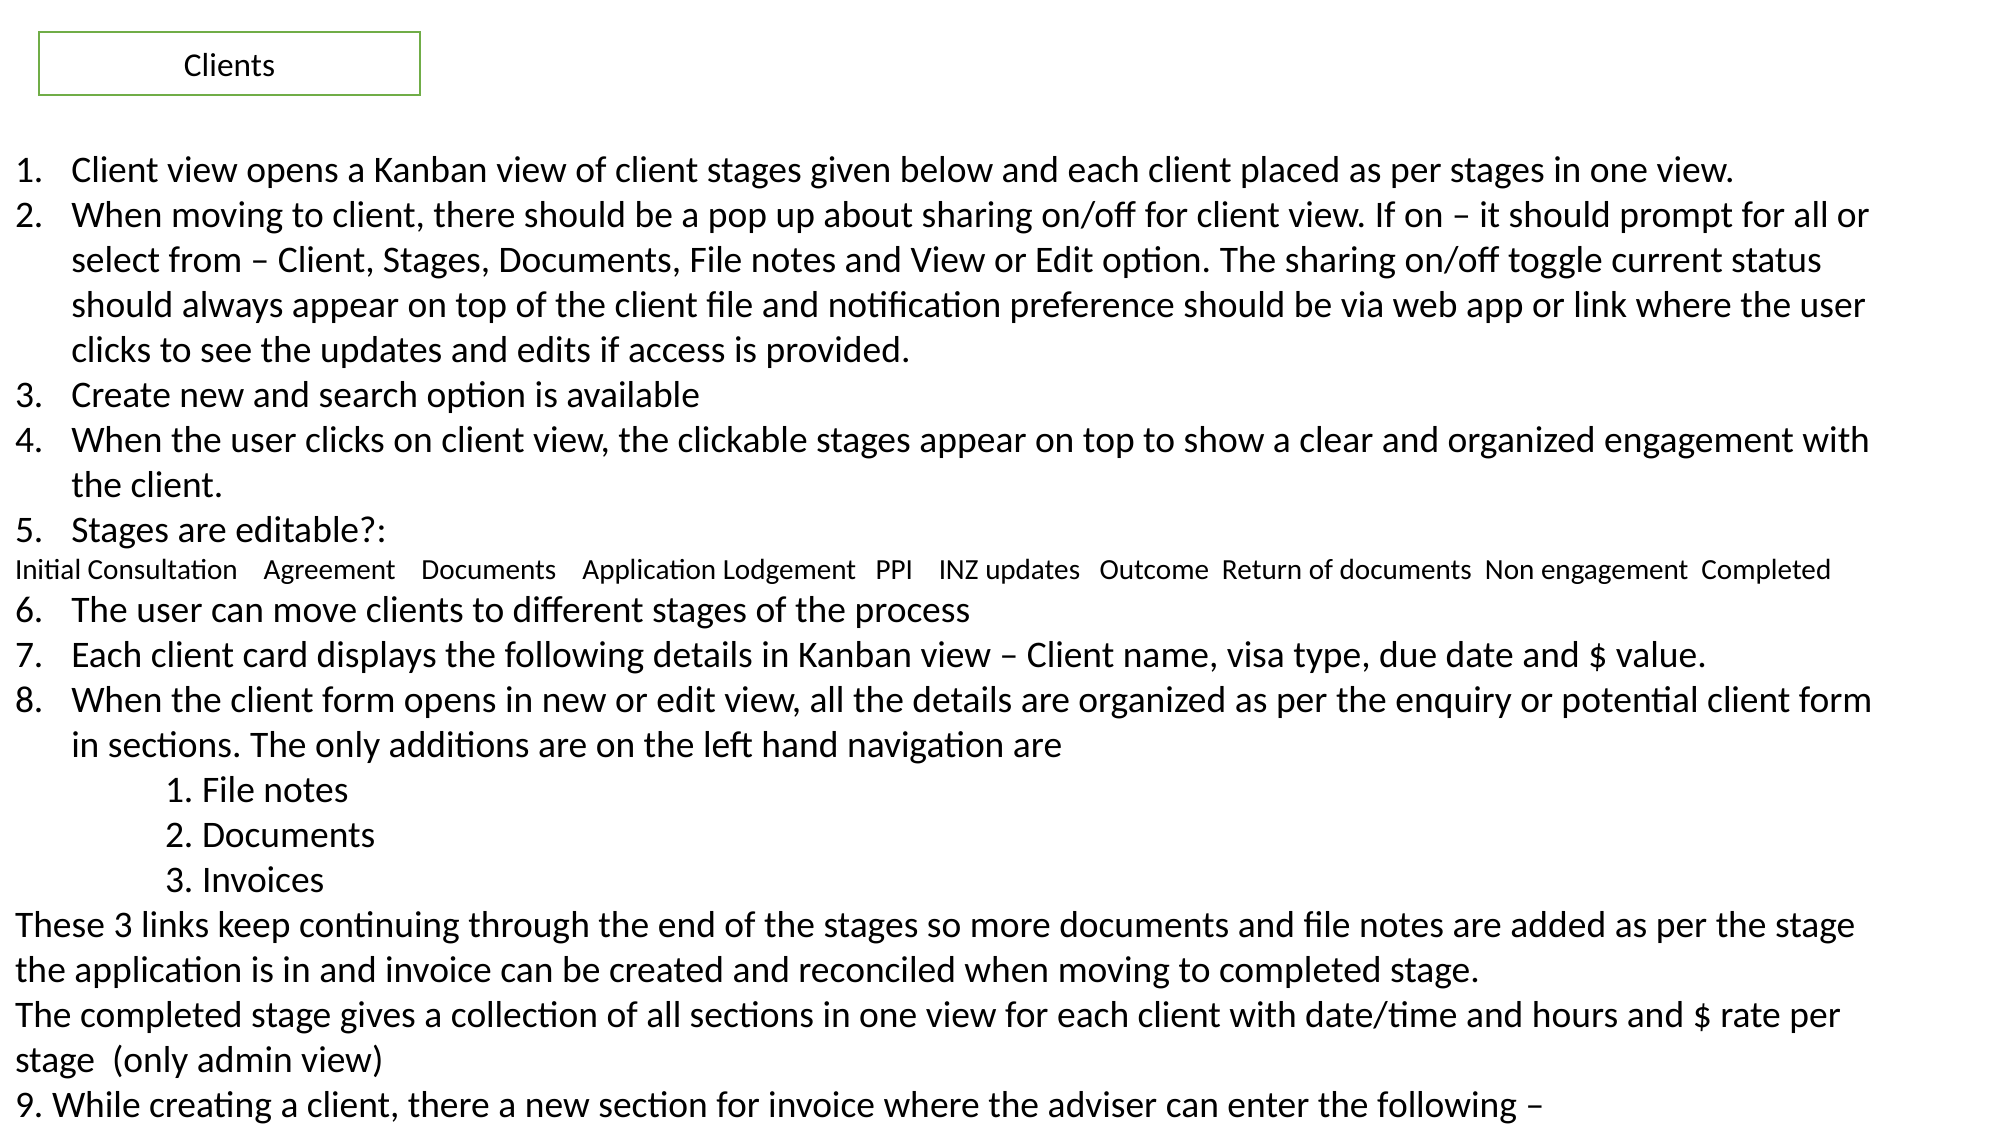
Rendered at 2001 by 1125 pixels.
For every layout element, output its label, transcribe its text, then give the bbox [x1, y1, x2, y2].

text_box Client view opens a Kanban view of client stages given below and each client placed as per stages in one view. When moving to client, there should be a pop up about sharing on/off for client view. If on – it should prompt for all or select from – Client, Stages, Documents, File notes and View or Edit option. The sharing on/off toggle current status should always appear on top of the client file and notification preference should be via web app or link where the user clicks to see the updates and edits if access is provided. Create new and search option is available When the user clicks on client view, the clickable stages appear on top to show a clear and organized engagement with the client. Stages are editable?: Initial Consultation Agreement Documents Application Lodgement PPI INZ updates Outcome Return of documents Non engagement Completed The user can move clients to different stages of the process Each client card displays the following details in Kanban view – Client name, visa type, due date and $ value. When the client form opens in new or edit view, all the details are organized as per the enquiry or potential client form in sections. The only additions are on the left hand navigation are 1. File notes 2. Documents 3. Invoices These 3 links keep continuing through the end of the stages so more documents and file notes are added as per the stage the application is in and invoice can be created and reconciled when moving to completed stage. The completed stage gives a collection of all sections in one view for each client with date/time and hours and $ rate per stage (only admin view) 9. While creating a client, there a new section for invoice where the adviser can enter the following – - Fixed rate (either fixed rate or per hour rate can be selected) - Per hour rate - Estimated hours (when the client moves to completed, there is an additional field for actual hours to be entered and $ value is displayed in Amount Due field. 10. The create invoice button is there through out and displays the list of invoices created under client view – Invoices tab 11. The create new invoice creates the invoice as per image provided. [0, 137, 1922, 1125]
text_box Clients [39, 32, 420, 95]
